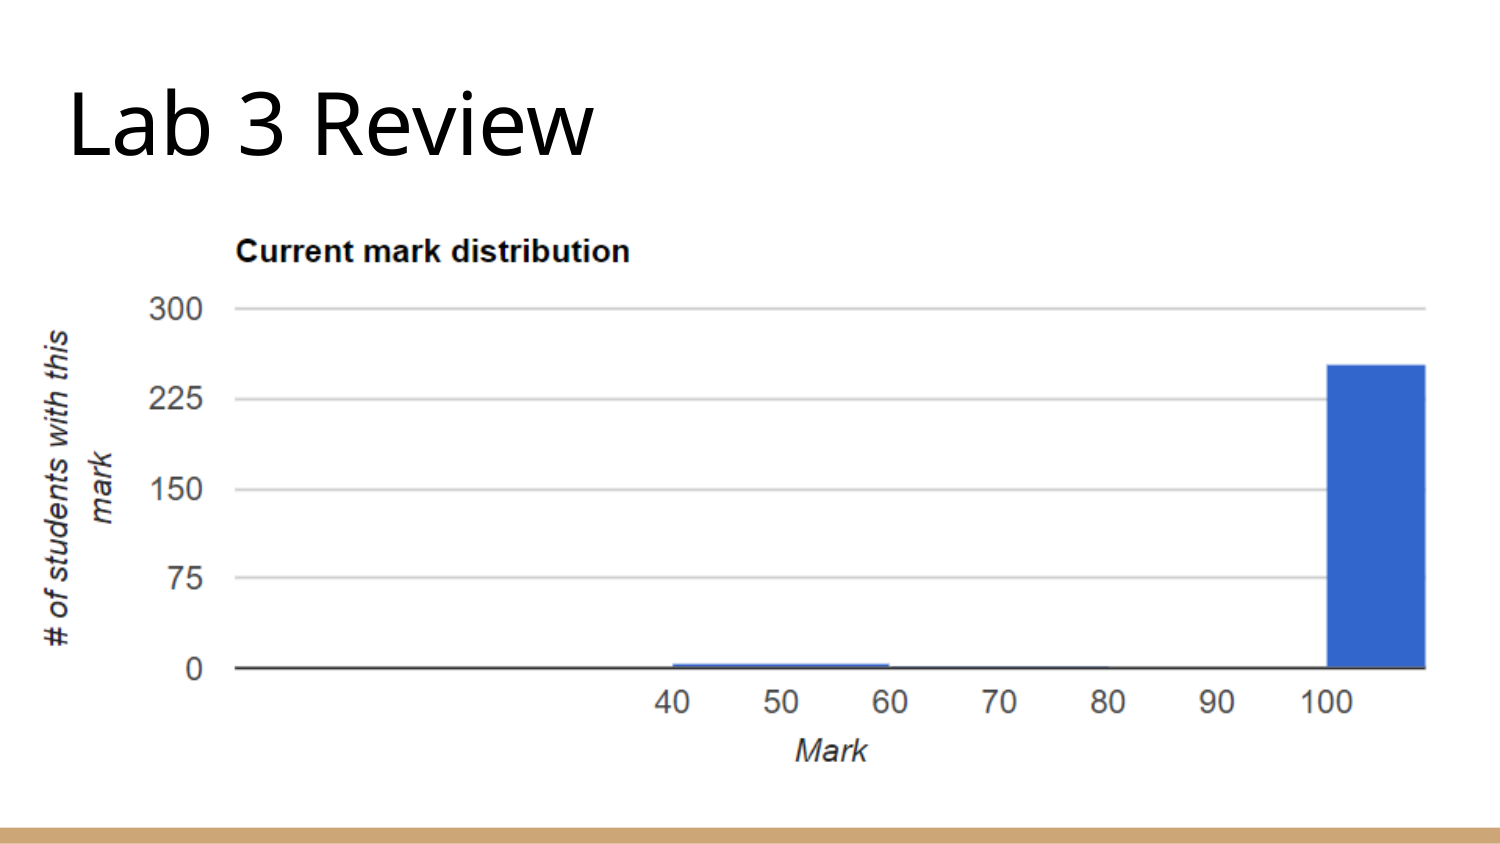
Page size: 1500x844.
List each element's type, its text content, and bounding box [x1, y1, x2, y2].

picture [26, 217, 1439, 787]
title Lab 3 Review [51, 51, 1449, 189]
